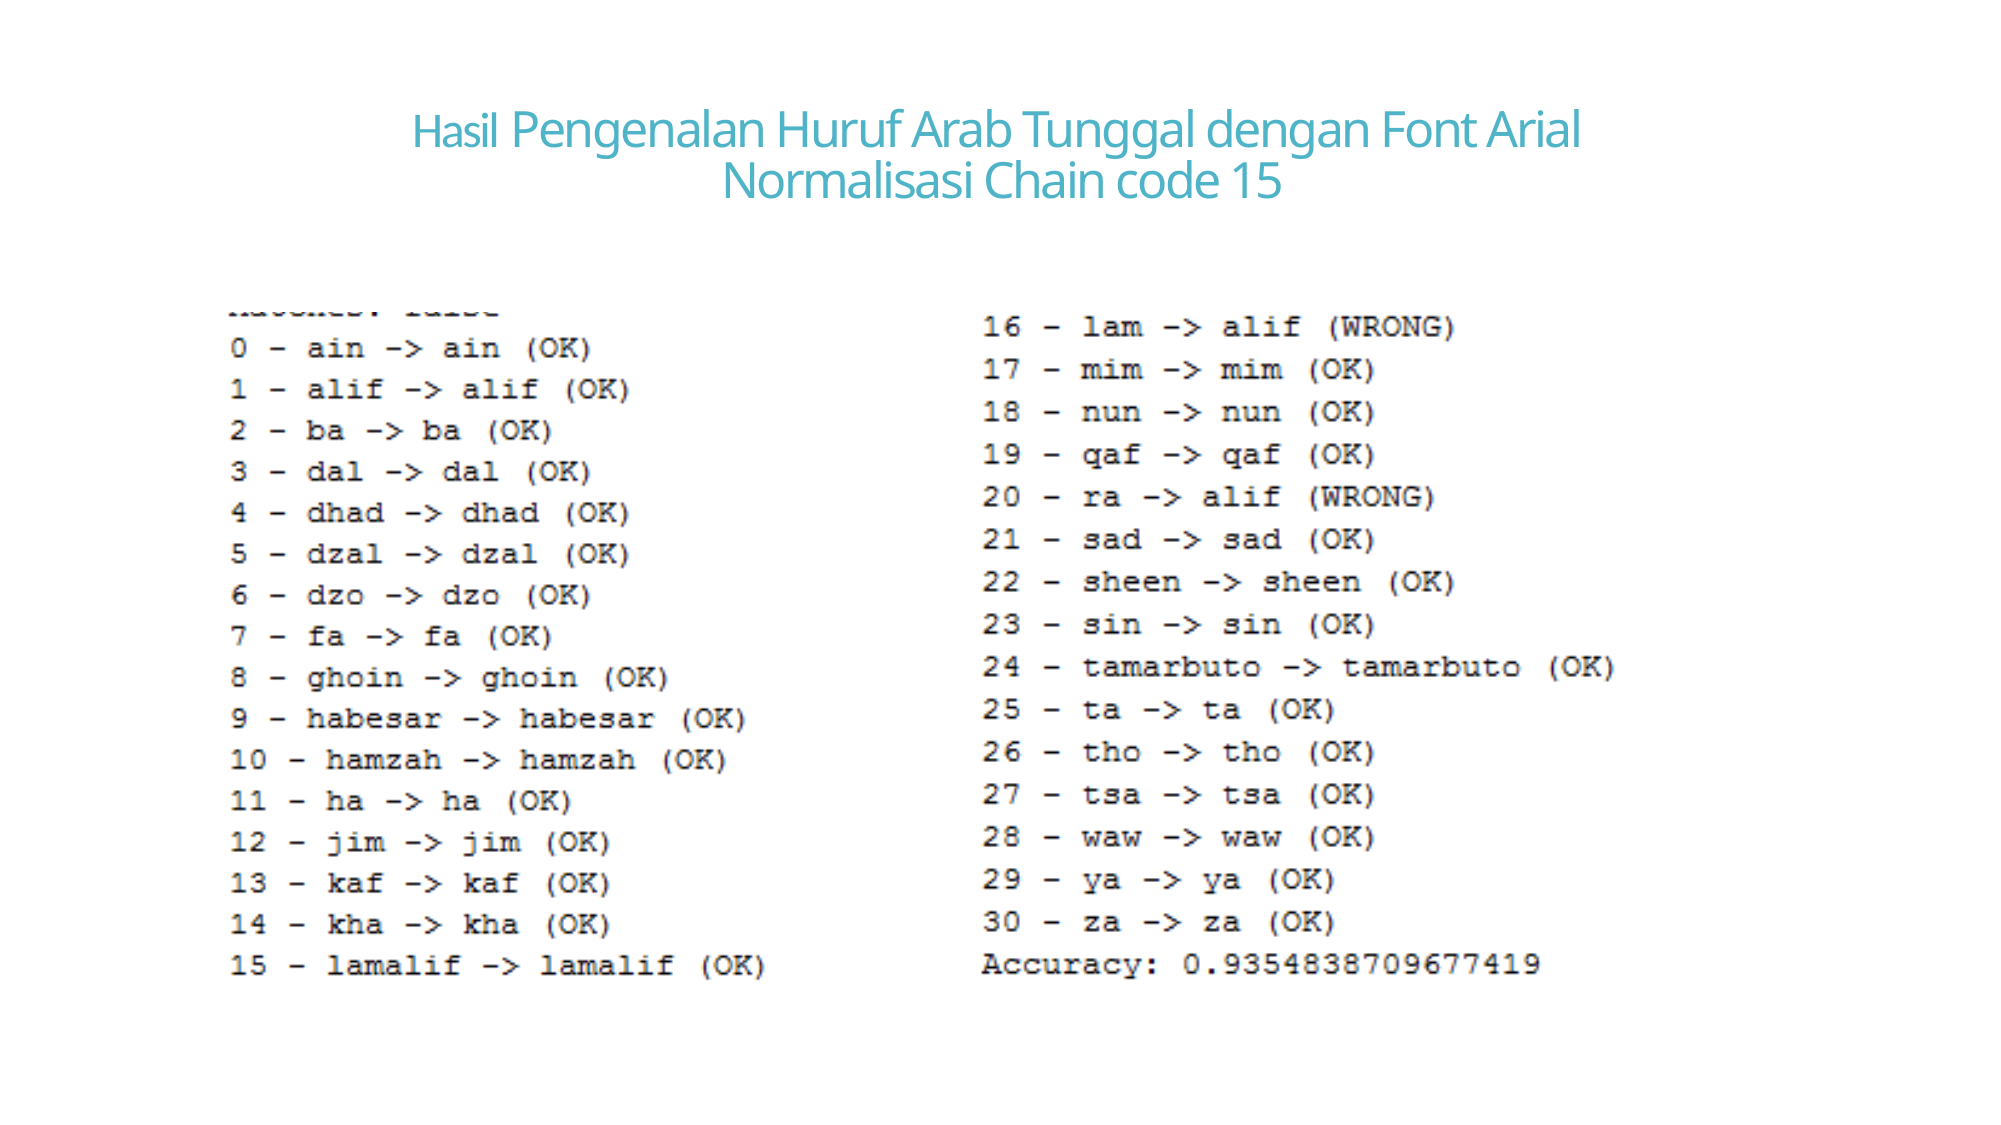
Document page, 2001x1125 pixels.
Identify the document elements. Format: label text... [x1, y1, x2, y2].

picture [224, 312, 857, 990]
title Hasil Pengenalan Huruf Arab Tunggal dengan Font Arial Normalisasi Chain code 15 [187, 46, 1808, 270]
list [974, 312, 1672, 1012]
